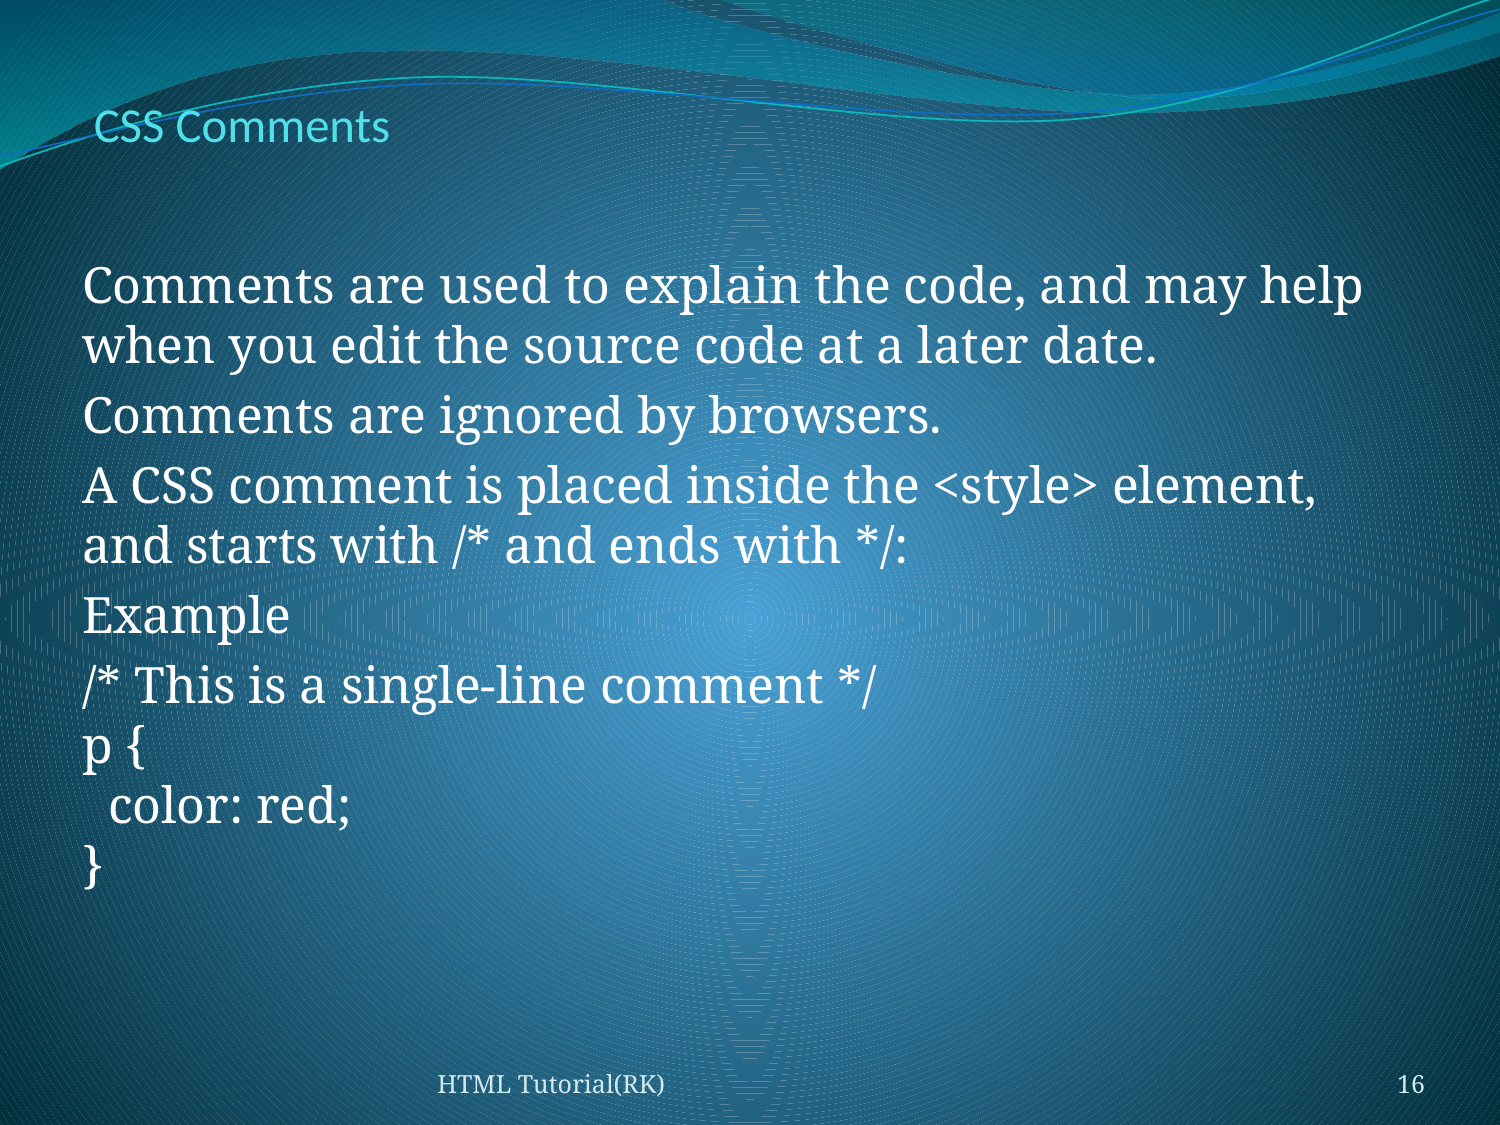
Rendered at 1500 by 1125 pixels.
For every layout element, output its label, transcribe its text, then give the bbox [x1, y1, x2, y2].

footer HTML Tutorial(RK) [437, 1042, 988, 1103]
slide_number 16 [1299, 1042, 1425, 1103]
subtitle Comments are used to explain the code, and may help when you edit the source code at a later date. Comments are ignored by browsers. A CSS comment is placed inside the <style> element, and starts with /* and ends with */: Example /* This is a single-line comment */ p { color: red; } [82, 246, 1430, 1032]
title CSS Comments [93, 93, 1382, 211]
